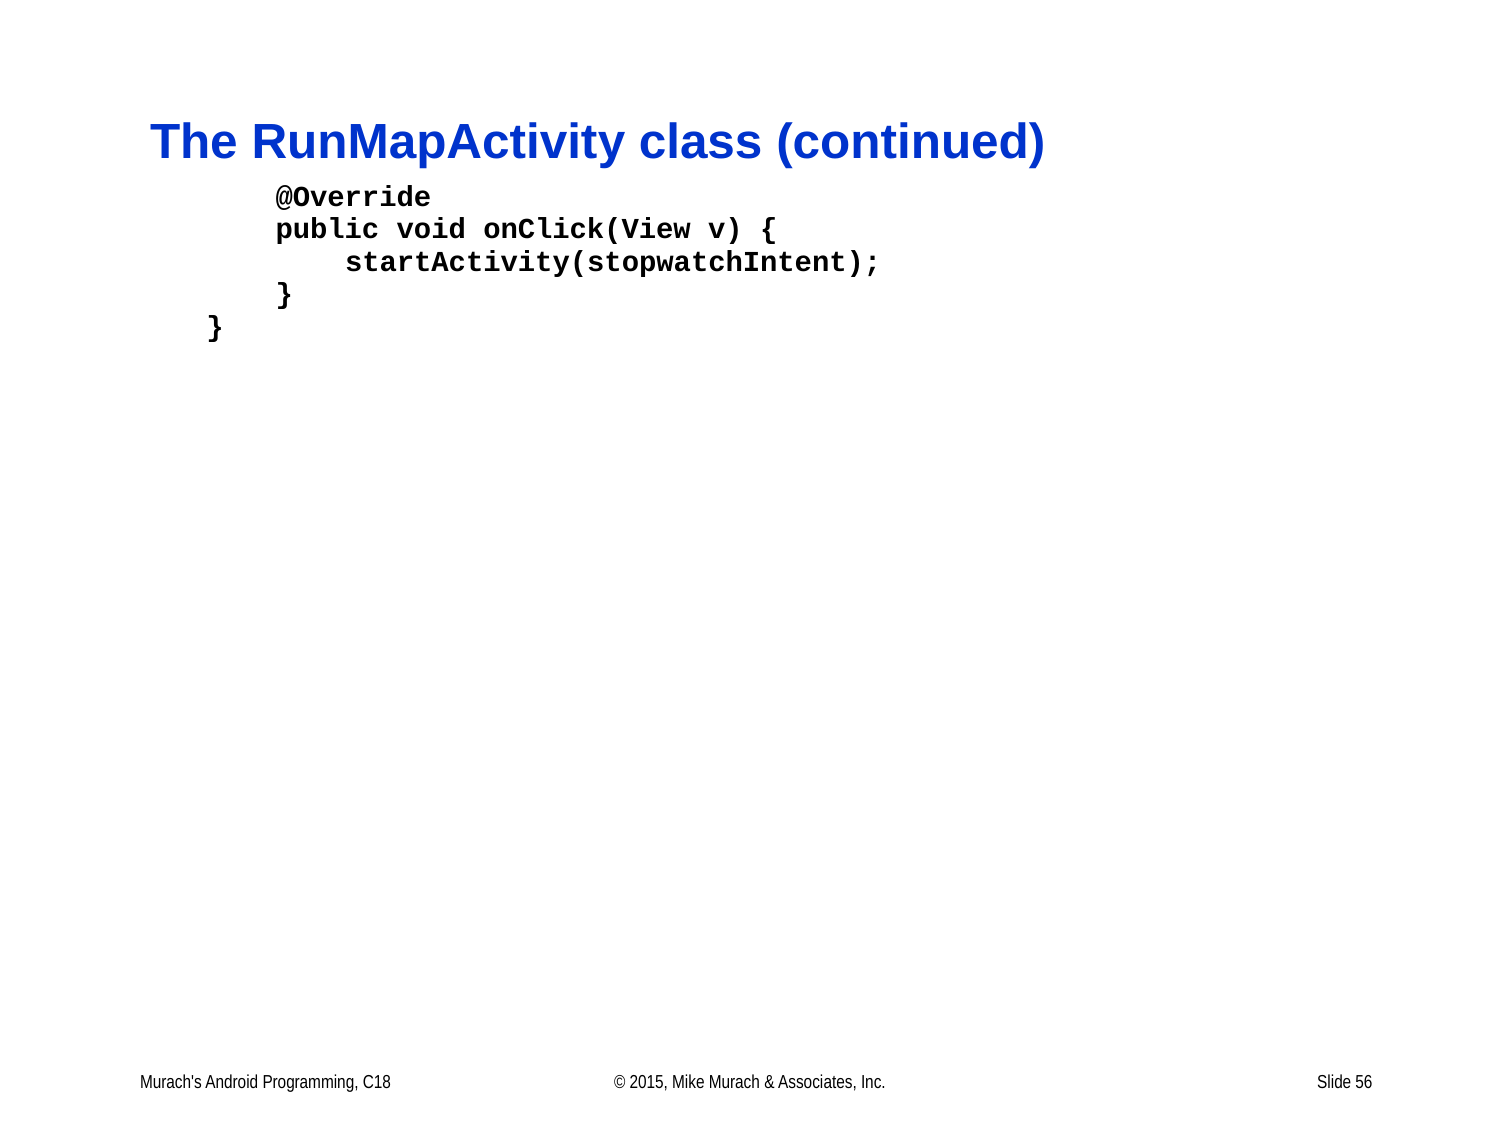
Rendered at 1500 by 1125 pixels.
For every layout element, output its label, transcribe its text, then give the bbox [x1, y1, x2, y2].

footer © 2015, Mike Murach & Associates, Inc. [474, 1025, 1025, 1100]
slide_number Murach's Android Programming, C18 [125, 1025, 450, 1100]
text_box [149, 112, 1265, 348]
slide_number Slide 56 [1074, 1025, 1388, 1100]
